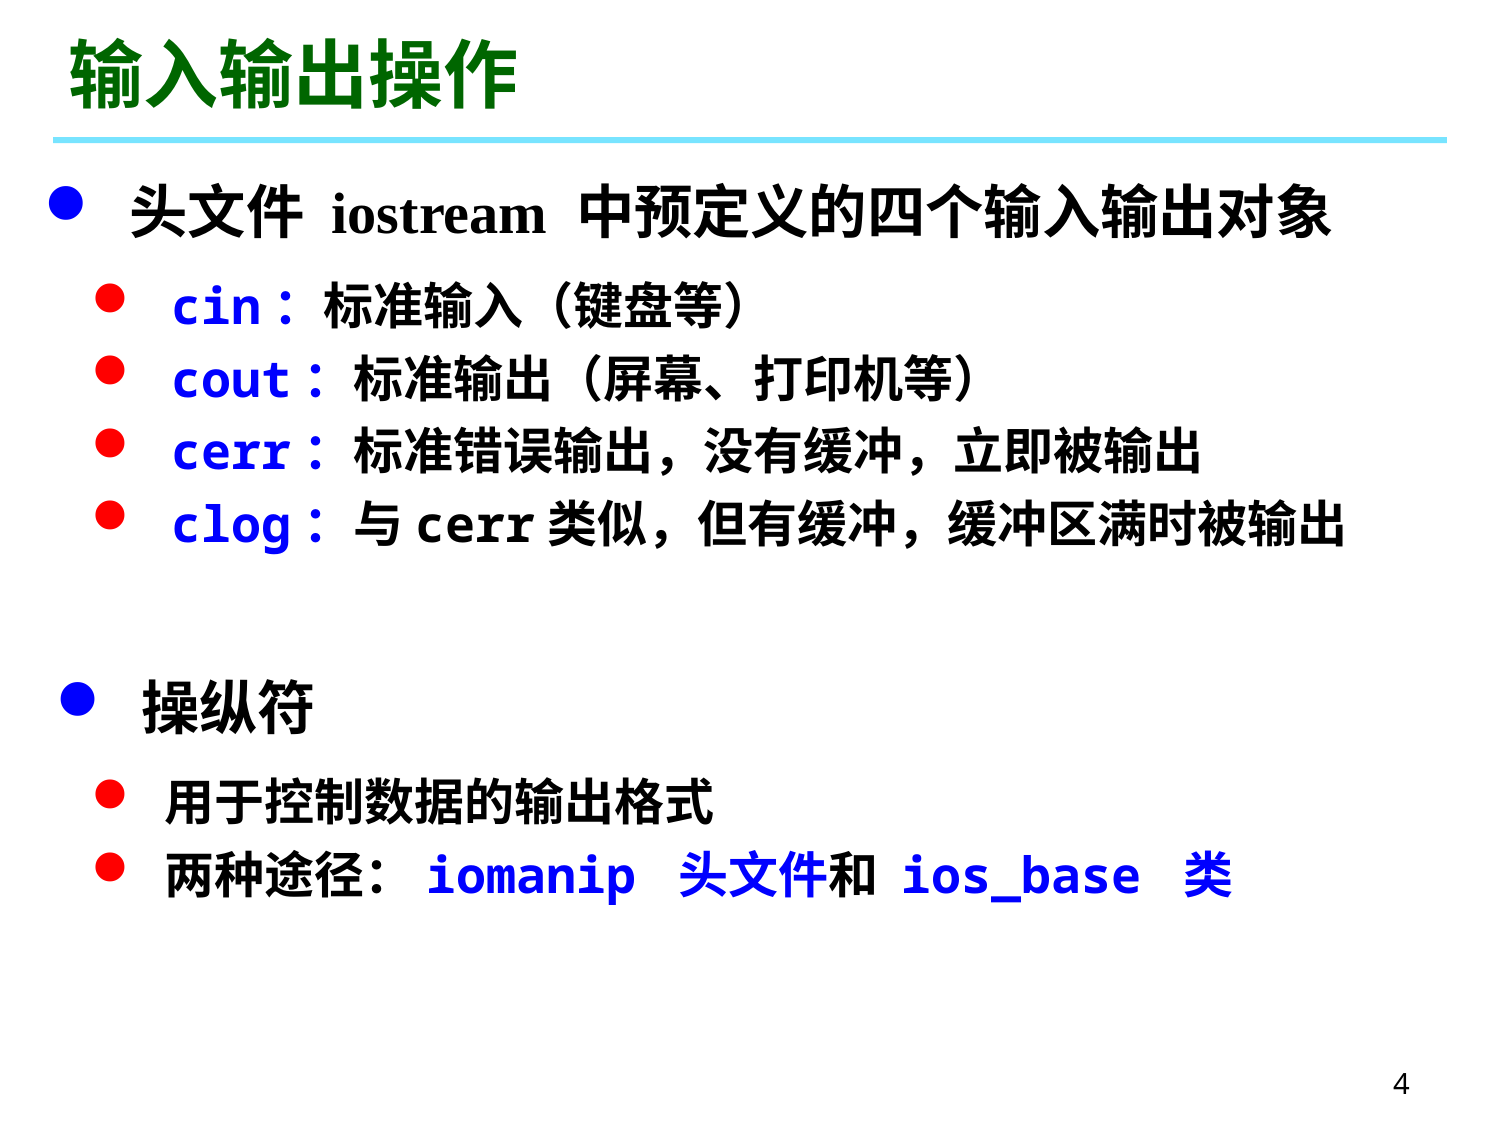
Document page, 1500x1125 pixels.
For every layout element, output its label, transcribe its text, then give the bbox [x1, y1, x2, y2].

text_box cin：标准输入（键盘等） cout：标准输出（屏幕、打印机等） cerr：标准错误输出，没有缓冲，立即被输出 clog：与cerr类似，但有缓冲，缓冲区满时被输出 [76, 267, 1448, 560]
text_box 头文件 iostream 中预定义的四个输入输出对象 [29, 161, 1400, 253]
slide_number 4 [1112, 1037, 1425, 1113]
title 输入输出操作 [53, 0, 857, 125]
text_box 操纵符 [41, 657, 1412, 749]
text_box 用于控制数据的输出格式 两种途径：iomanip 头文件和 ios_base 类 [76, 763, 1448, 911]
